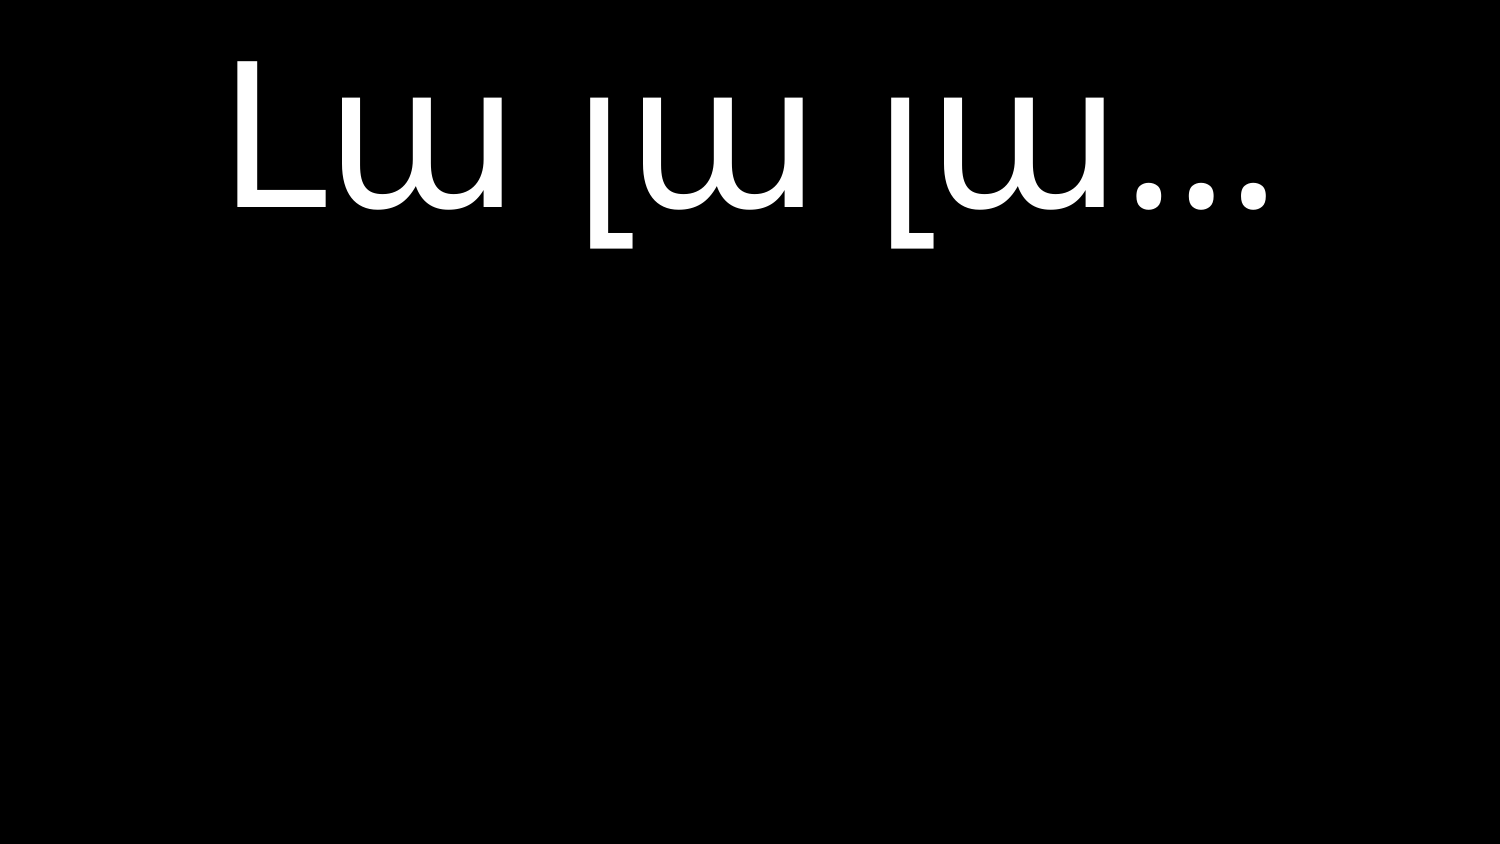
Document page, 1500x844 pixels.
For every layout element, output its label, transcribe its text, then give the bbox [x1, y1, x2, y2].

title Լա լա լա… [0, 0, 1500, 844]
